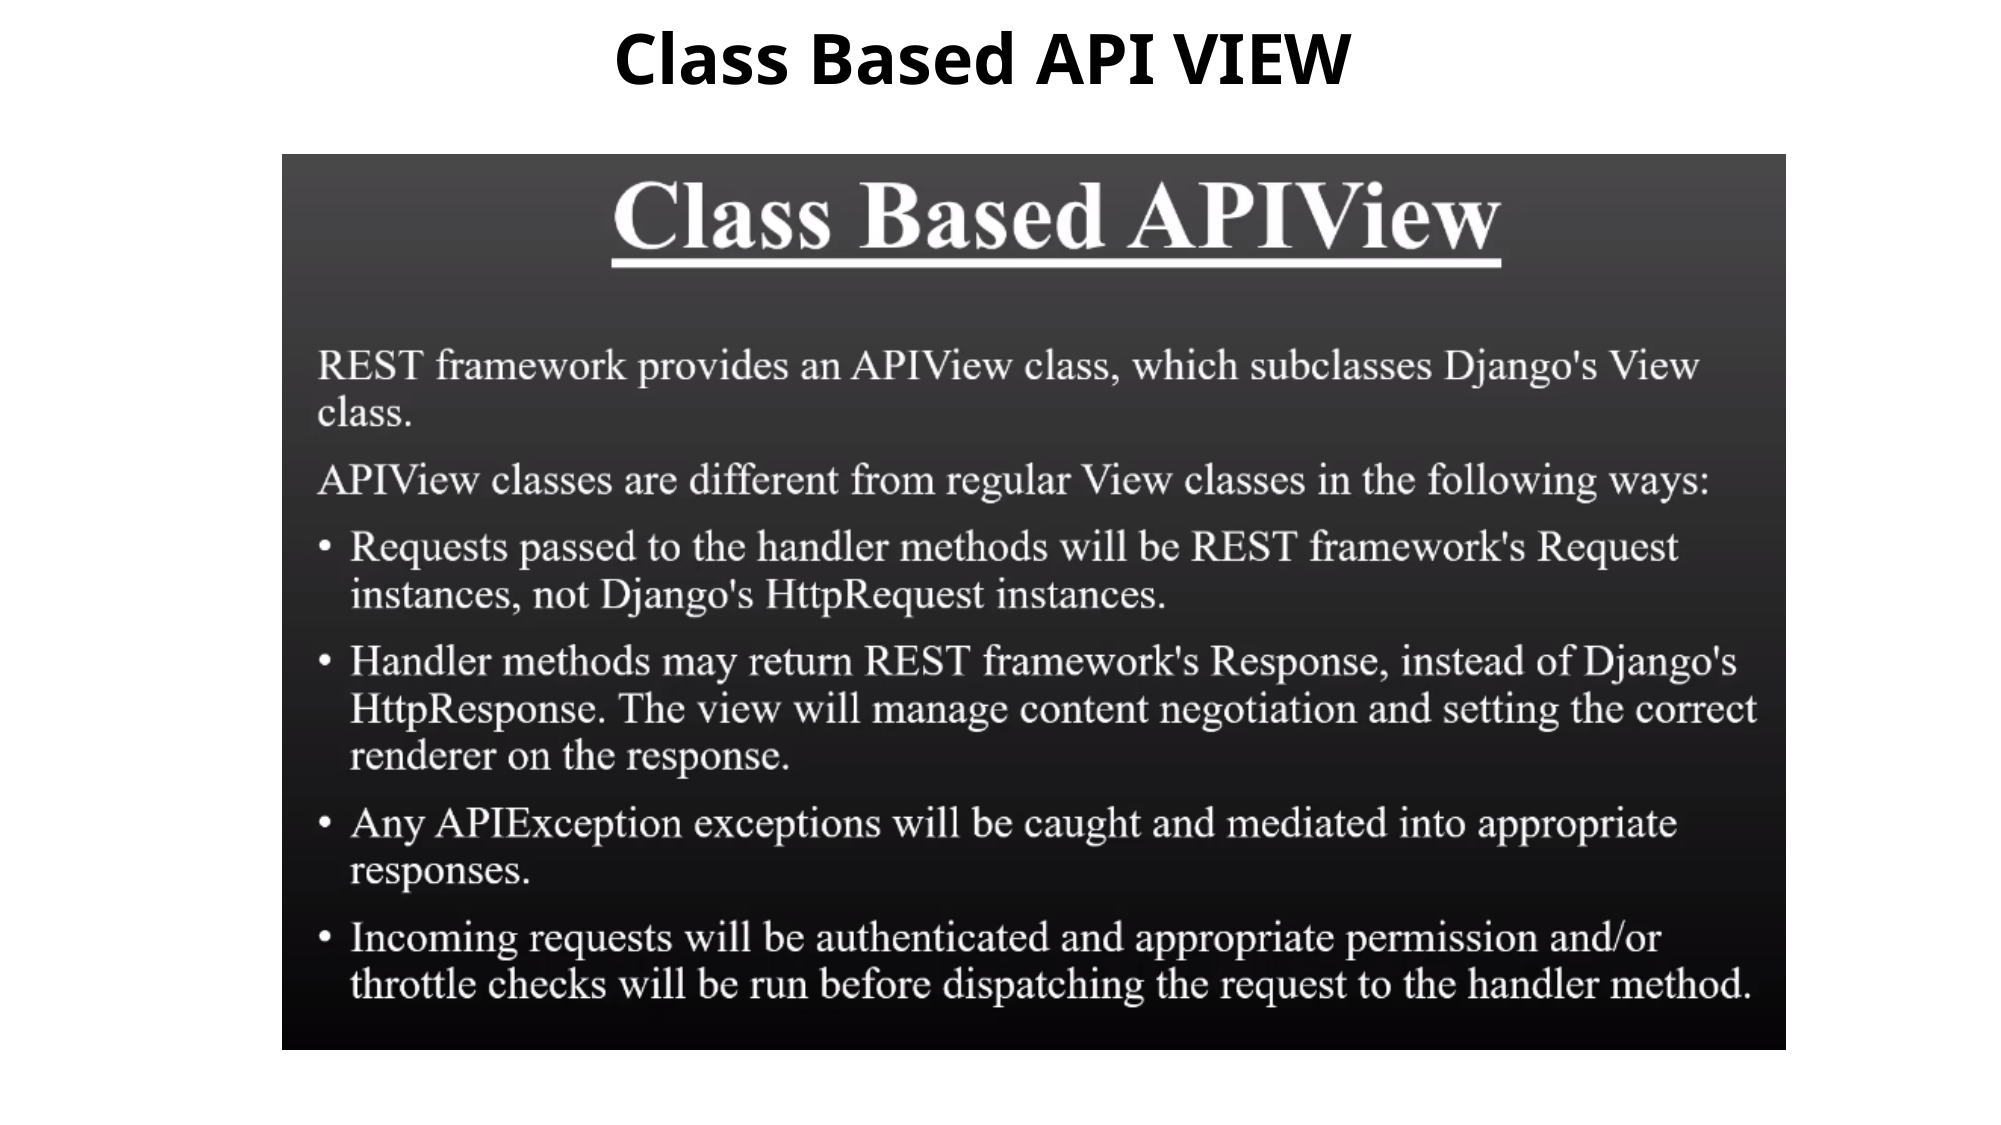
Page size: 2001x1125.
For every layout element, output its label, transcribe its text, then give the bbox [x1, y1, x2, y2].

title Class Based API VIEW [233, 17, 1734, 108]
picture [282, 154, 1786, 1050]
